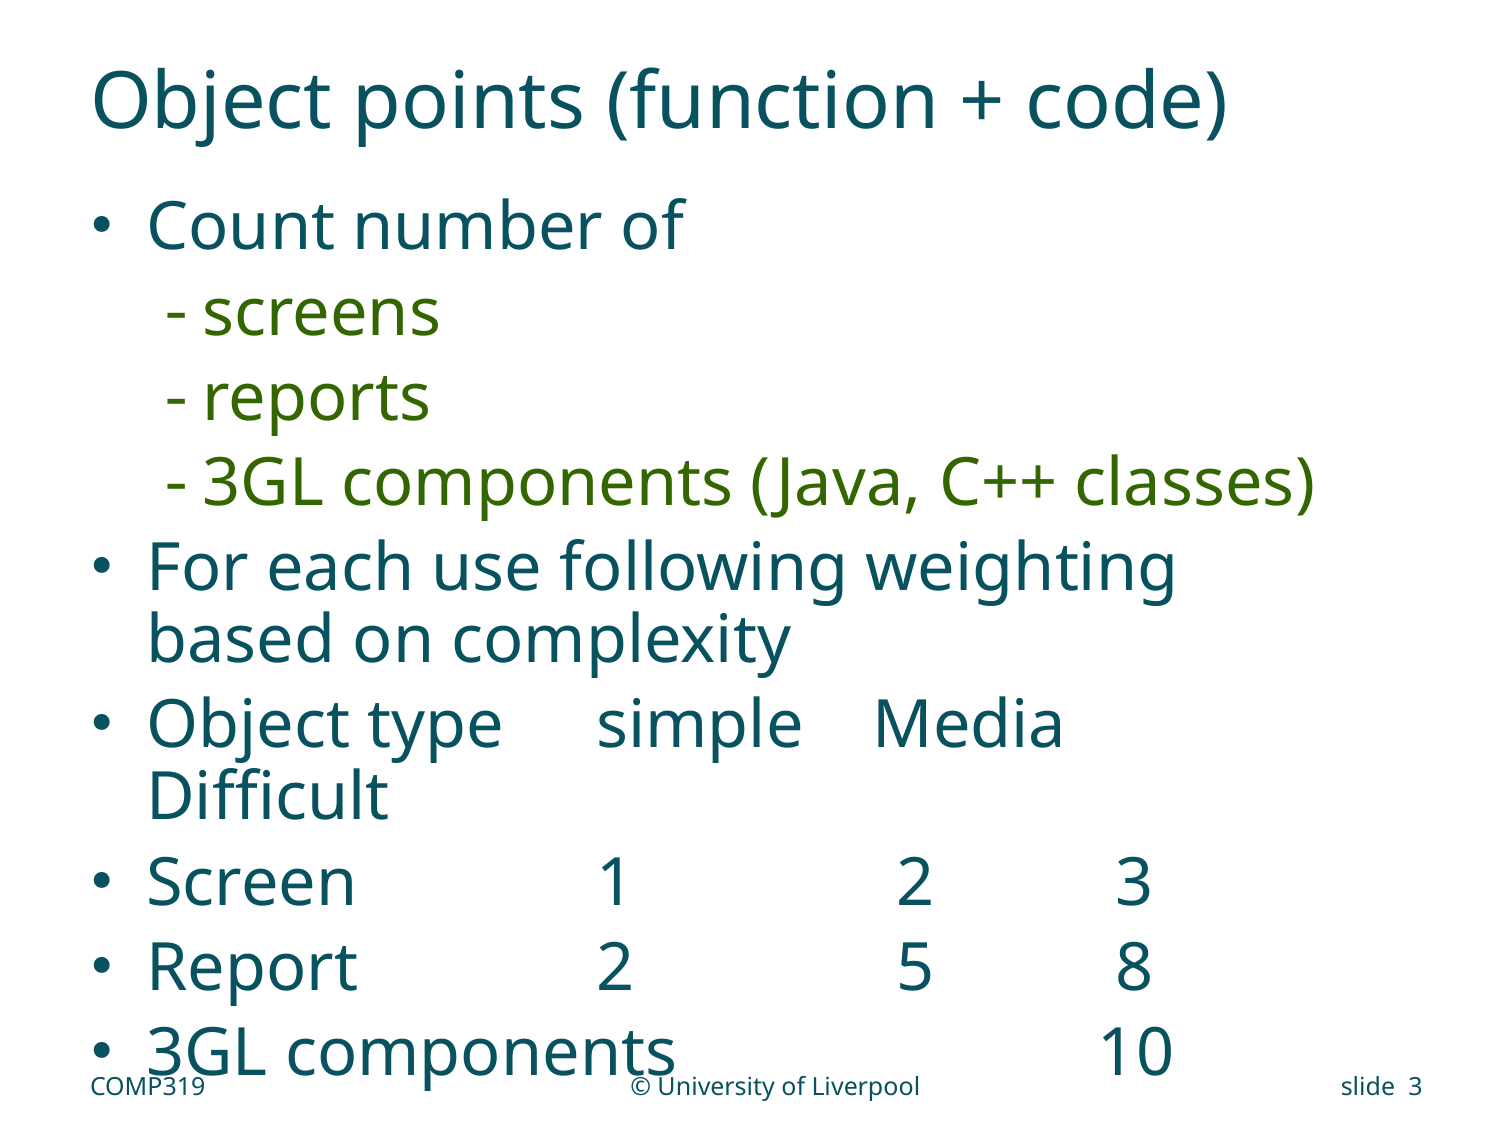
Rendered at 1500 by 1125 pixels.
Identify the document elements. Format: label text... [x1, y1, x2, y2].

slide_number © University of Liverpool [600, 1062, 951, 1125]
footer COMP319 [74, 1062, 575, 1125]
slide_number slide 3 [1212, 1062, 1438, 1113]
list Count number of screens reports 3GL components (Java, C++ classes) For each use following weighting based on complexity Object type simple Media Difficult Screen 1 2 3 Report 2 5 8 3GL components 10 [75, 184, 1363, 935]
title Object points (function + code) [75, 42, 1425, 152]
